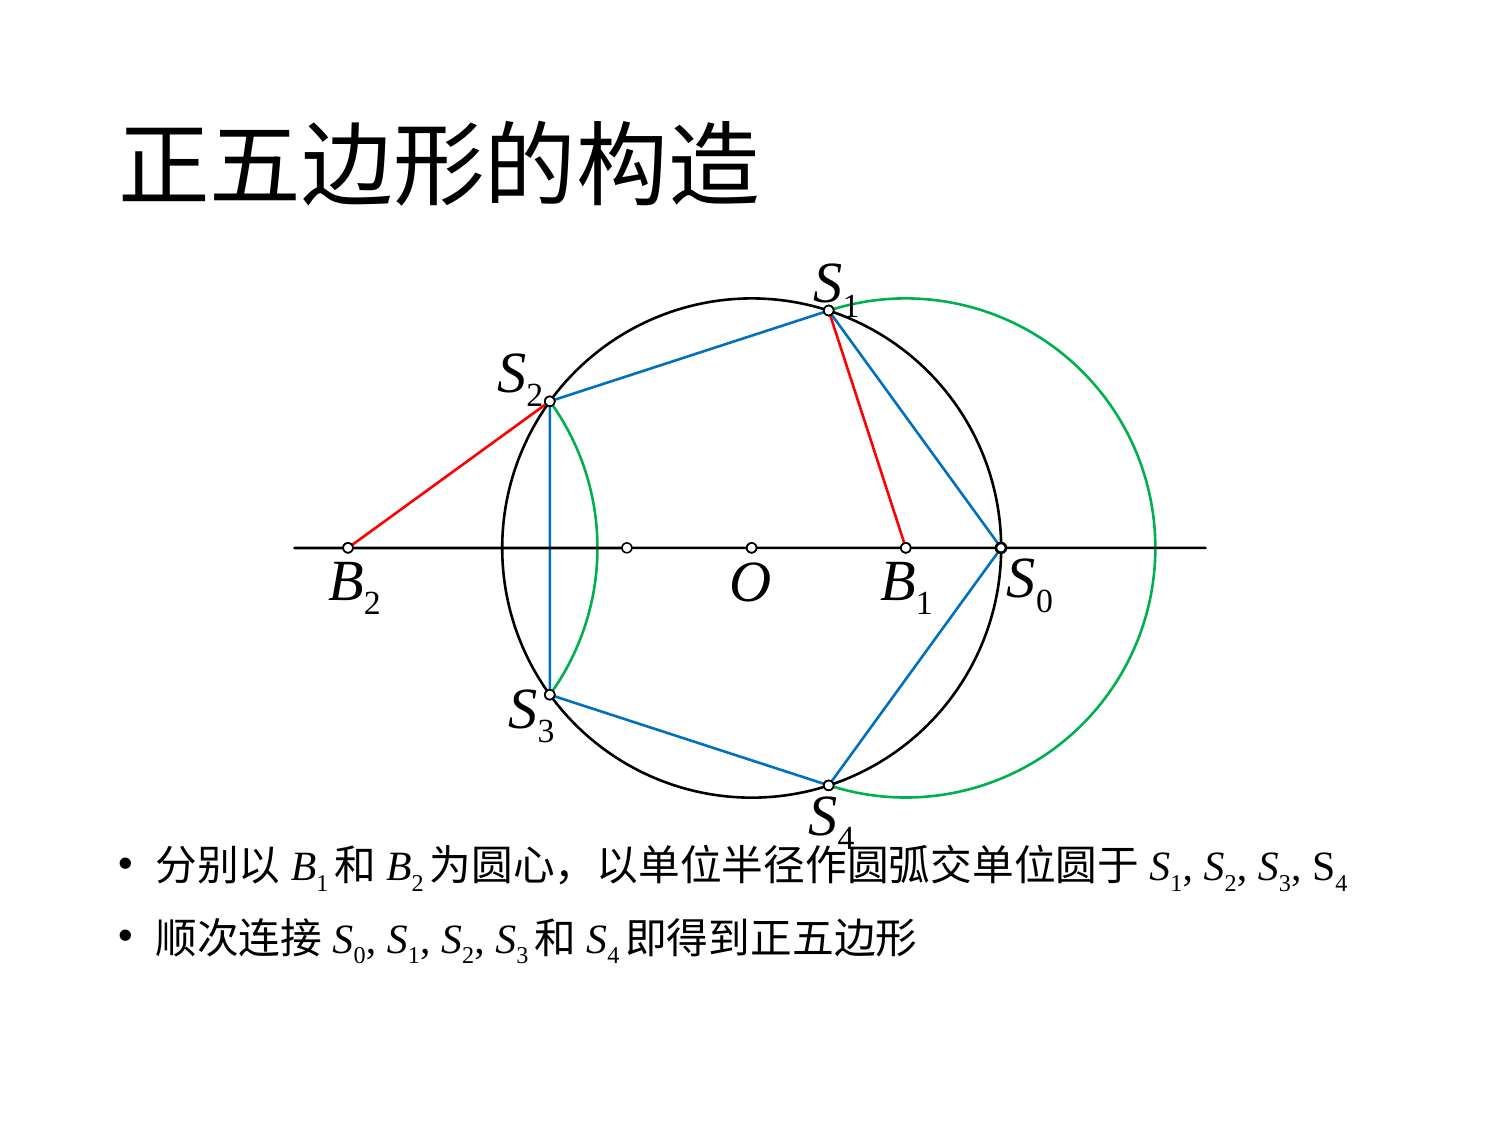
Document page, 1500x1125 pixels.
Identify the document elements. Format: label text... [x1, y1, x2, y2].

list 分别以B1和B2为圆心，以单位半径作圆弧交单位圆于S1, S2, S3, S4 顺次连接S0, S1, S2, S3和S4即得到正五边形 [103, 832, 1397, 982]
text_box S1 [798, 236, 875, 277]
text_box S4 [793, 819, 870, 865]
title 正五边形的构造 [103, 59, 1397, 278]
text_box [294, 277, 1206, 819]
